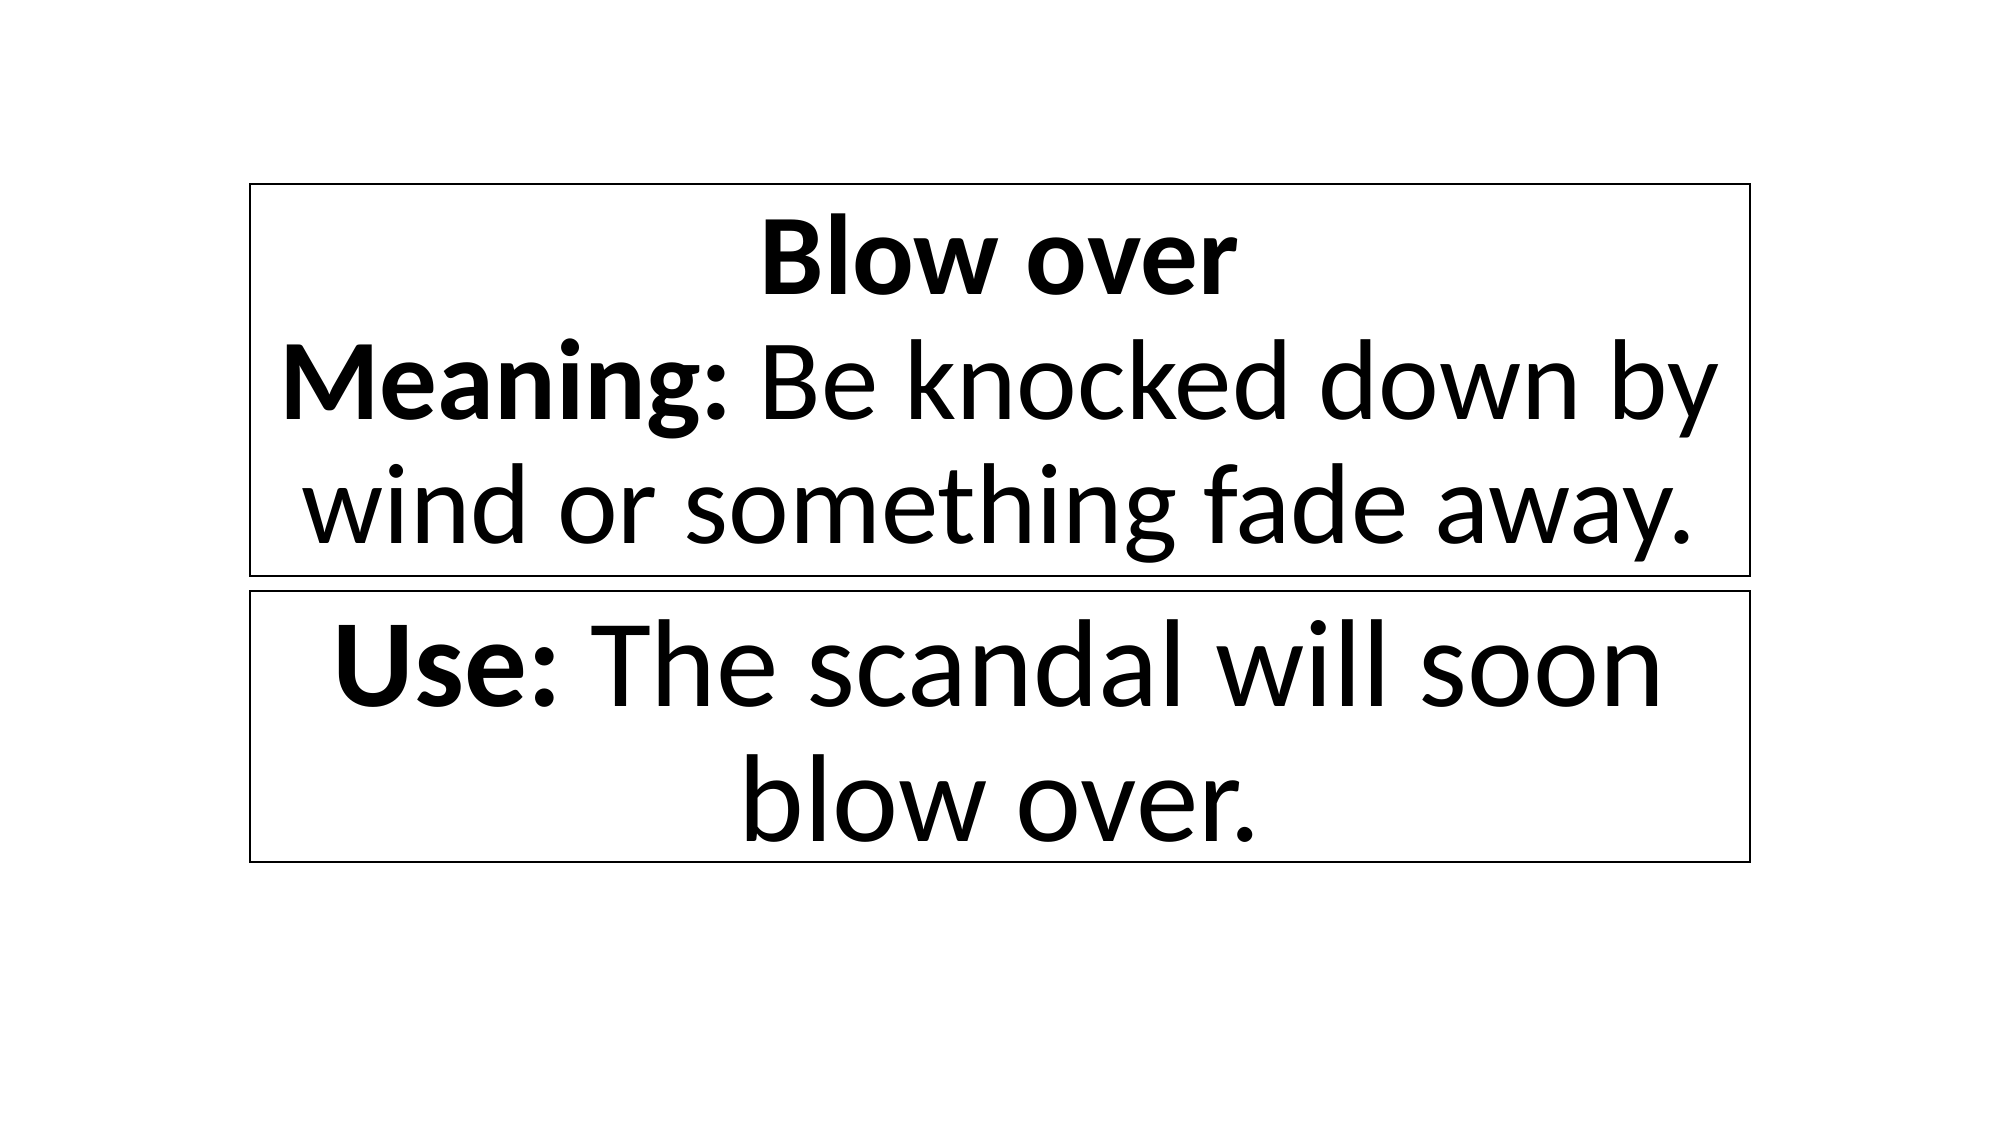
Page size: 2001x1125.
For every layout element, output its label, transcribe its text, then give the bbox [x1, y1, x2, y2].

subtitle Use: The scandal will soon blow over. [249, 590, 1751, 863]
title Blow over Meaning: Be knocked down by wind or something fade away. [249, 183, 1751, 577]
